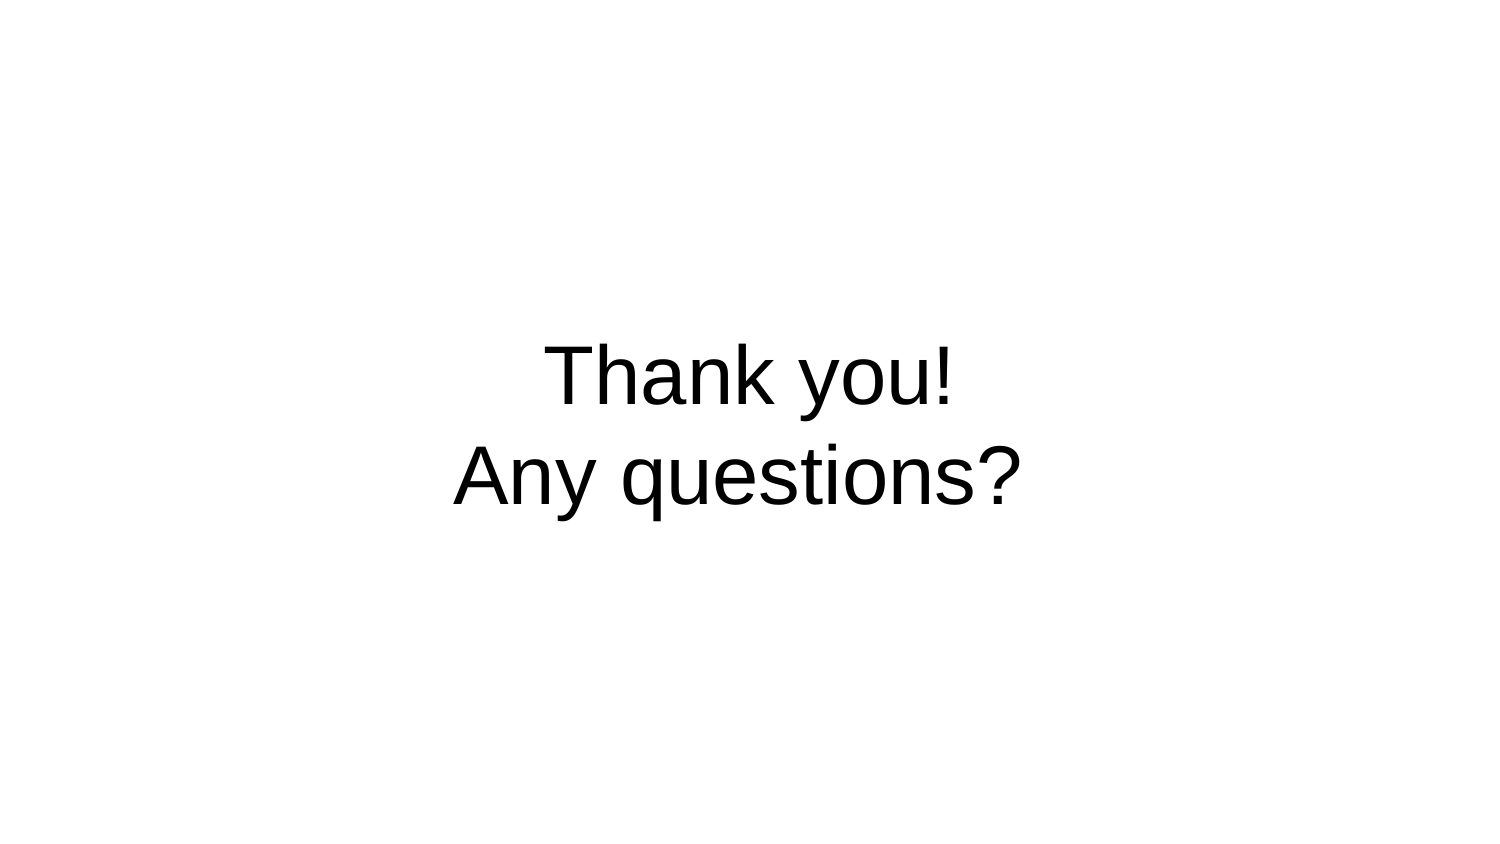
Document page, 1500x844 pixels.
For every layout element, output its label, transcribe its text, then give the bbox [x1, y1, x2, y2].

title Thank you! Any questions? [51, 306, 1449, 538]
